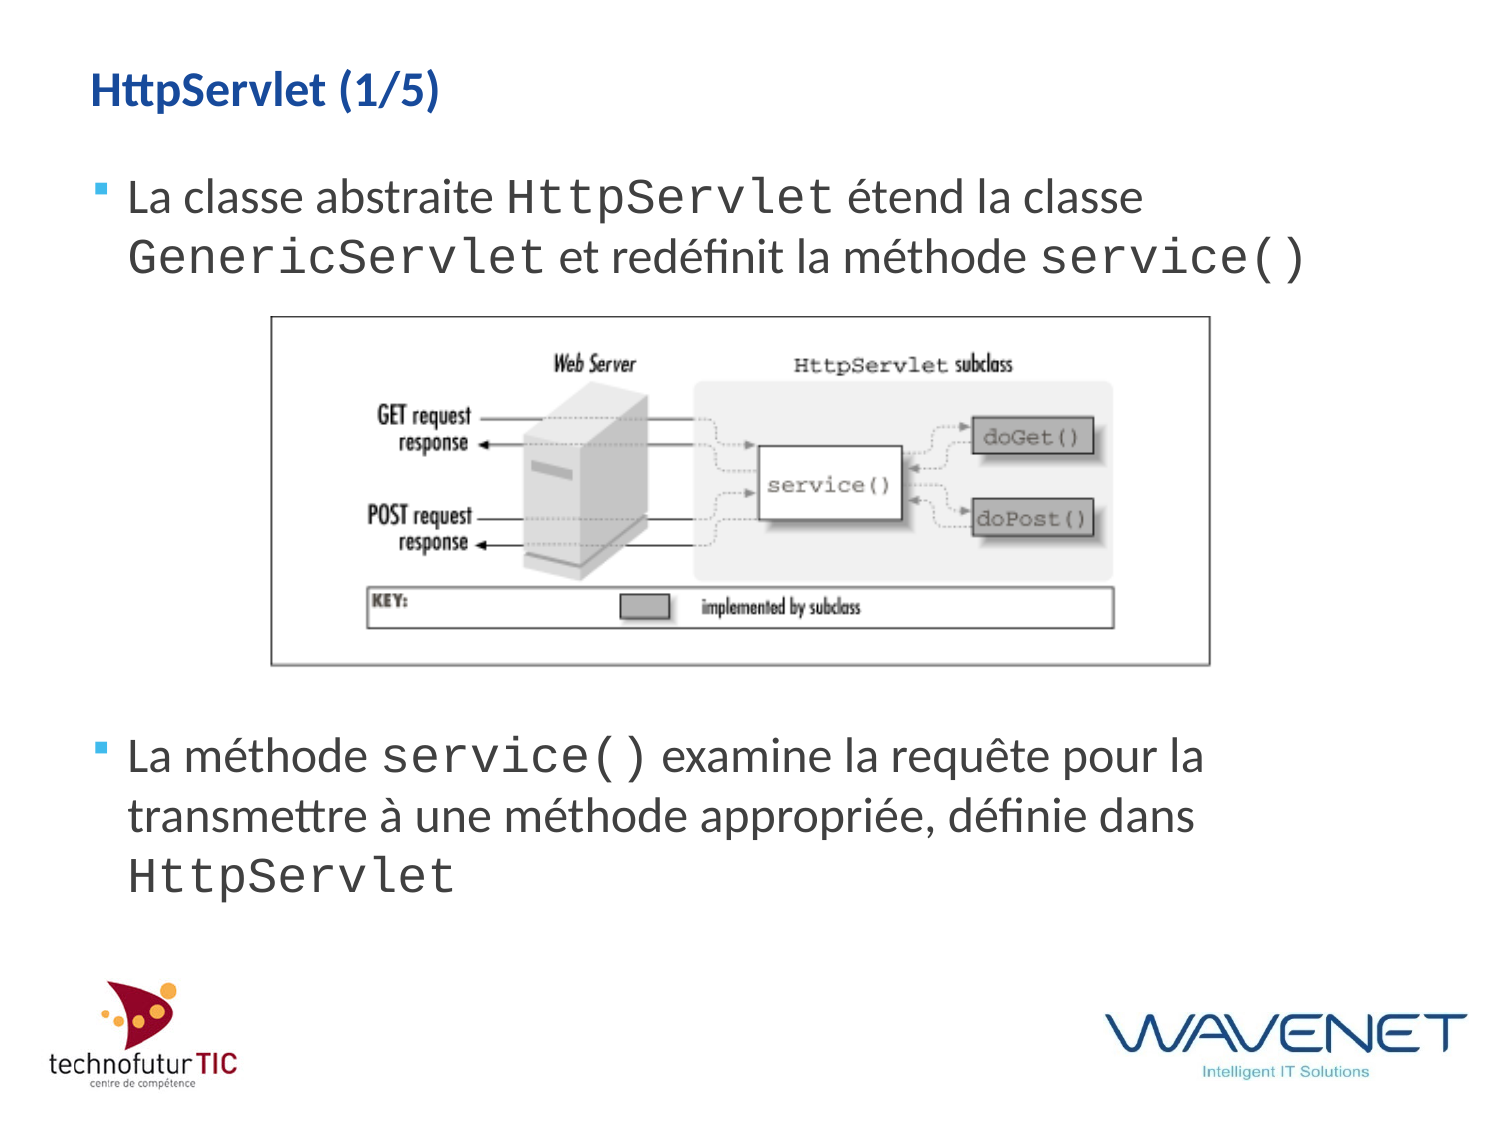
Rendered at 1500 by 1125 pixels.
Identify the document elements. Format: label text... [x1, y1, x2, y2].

picture [269, 315, 1213, 670]
picture [41, 970, 245, 1094]
list La classe abstraite HttpServlet étend la classe GenericServlet et redéfinit la méthode service() La méthode service() examine la requête pour la transmettre à une méthode appropriée, définie dans HttpServlet [74, 155, 1426, 970]
title HttpServlet (1/5) [72, 47, 1426, 145]
picture [1103, 1012, 1469, 1081]
